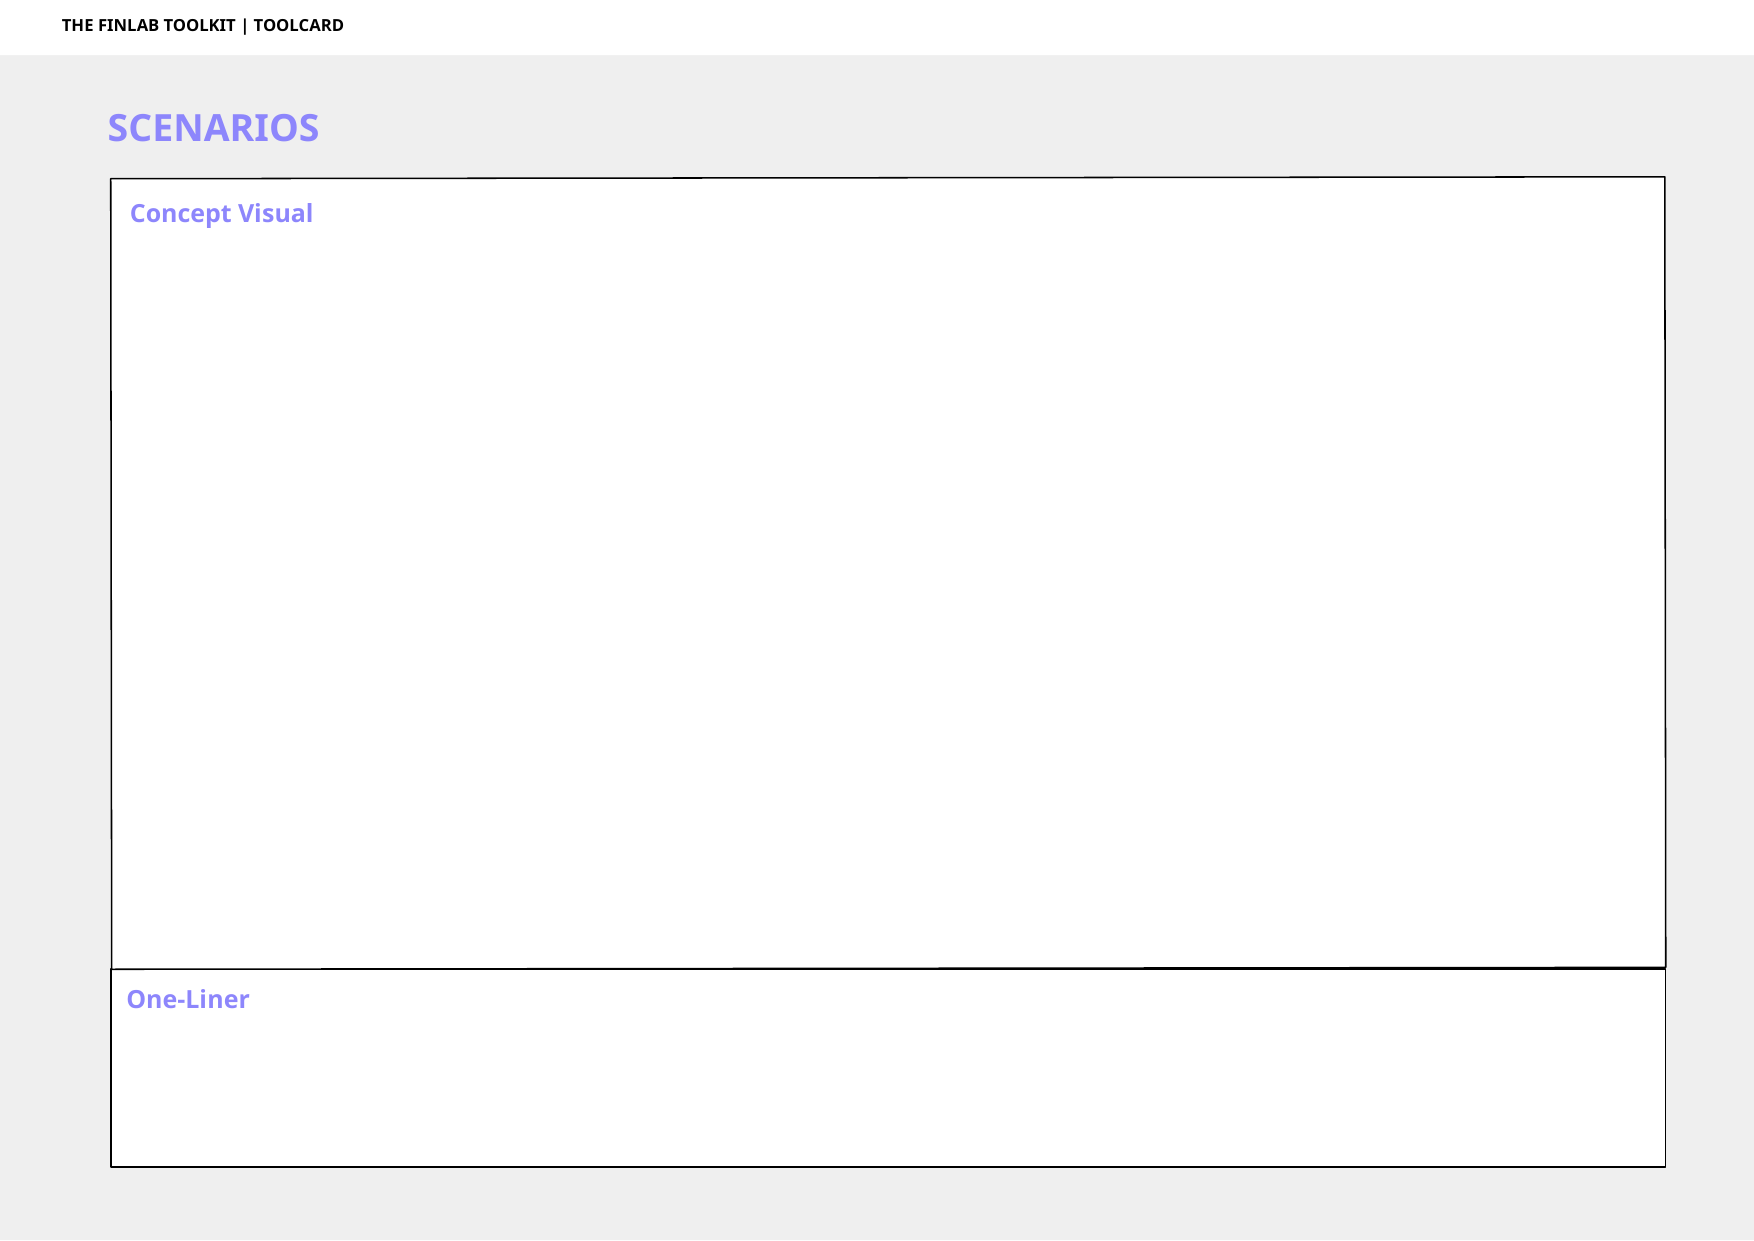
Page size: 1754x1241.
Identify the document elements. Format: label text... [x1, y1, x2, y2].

text_box SCENARIOS [36, 88, 1033, 166]
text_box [110, 176, 1666, 1168]
text_box [0, 56, 1754, 1241]
text_box THE FINLAB TOOLKIT | TOOLCARD [0, 0, 1754, 56]
